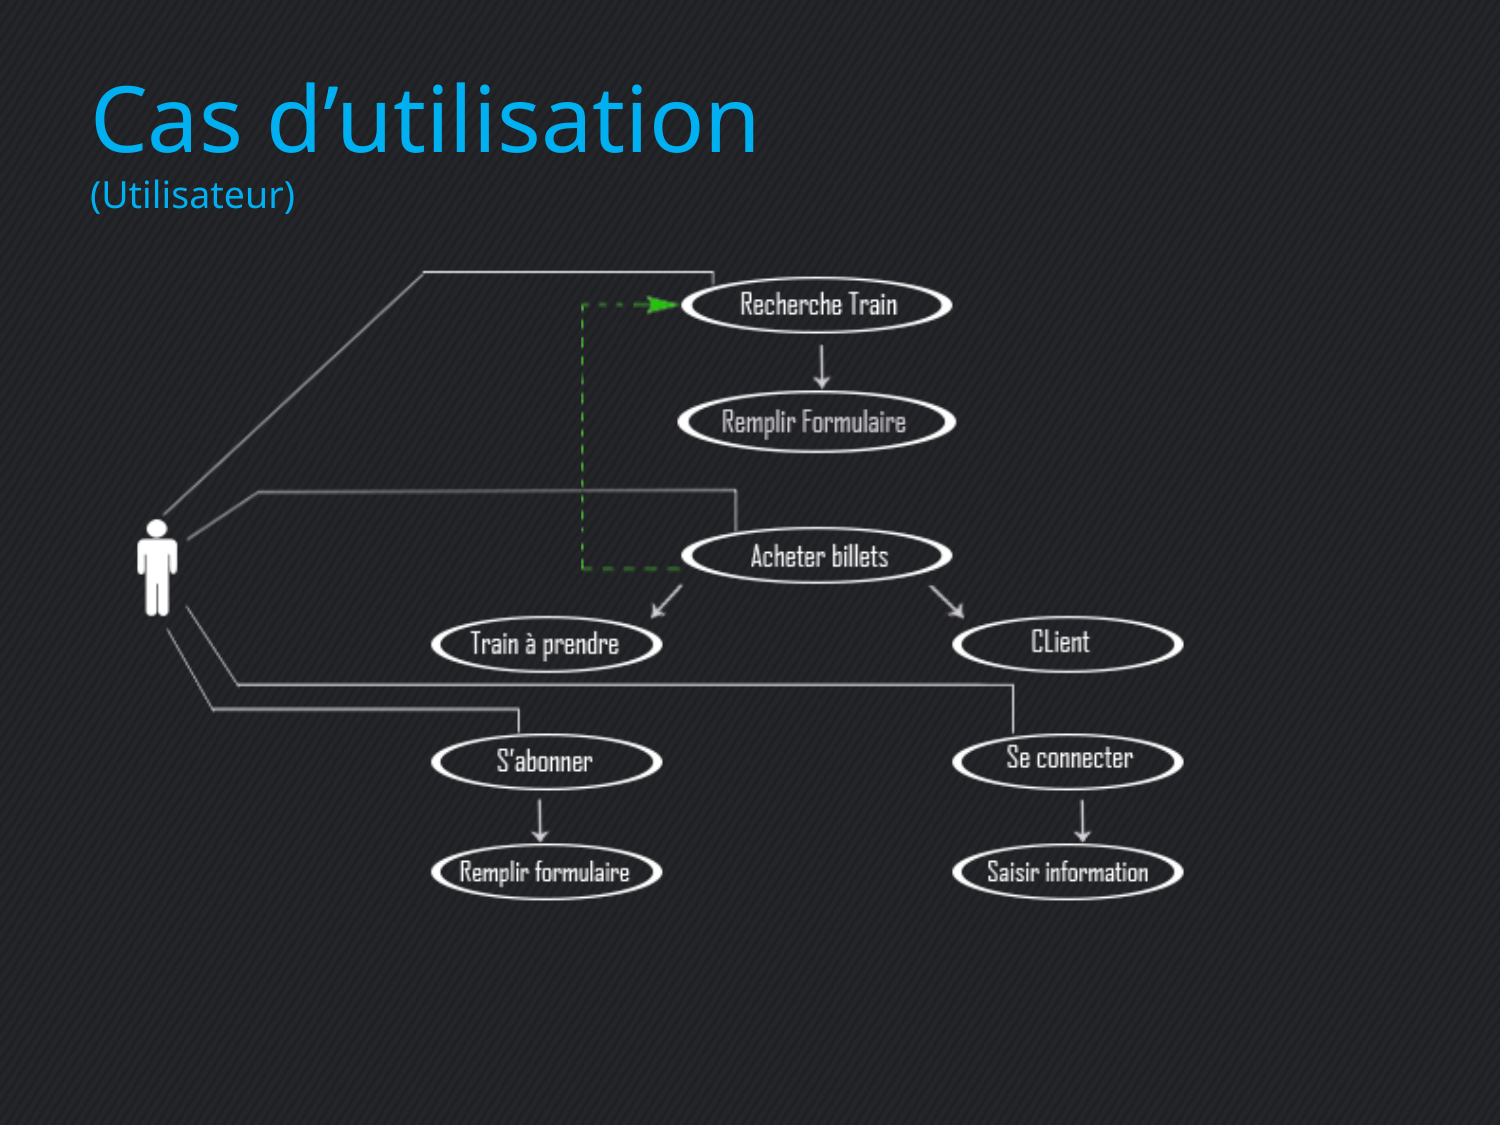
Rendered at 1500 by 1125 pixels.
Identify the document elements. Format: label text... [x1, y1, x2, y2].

title Cas d’utilisation (Utilisateur) [75, 45, 1425, 233]
picture [0, 0, 1500, 1125]
